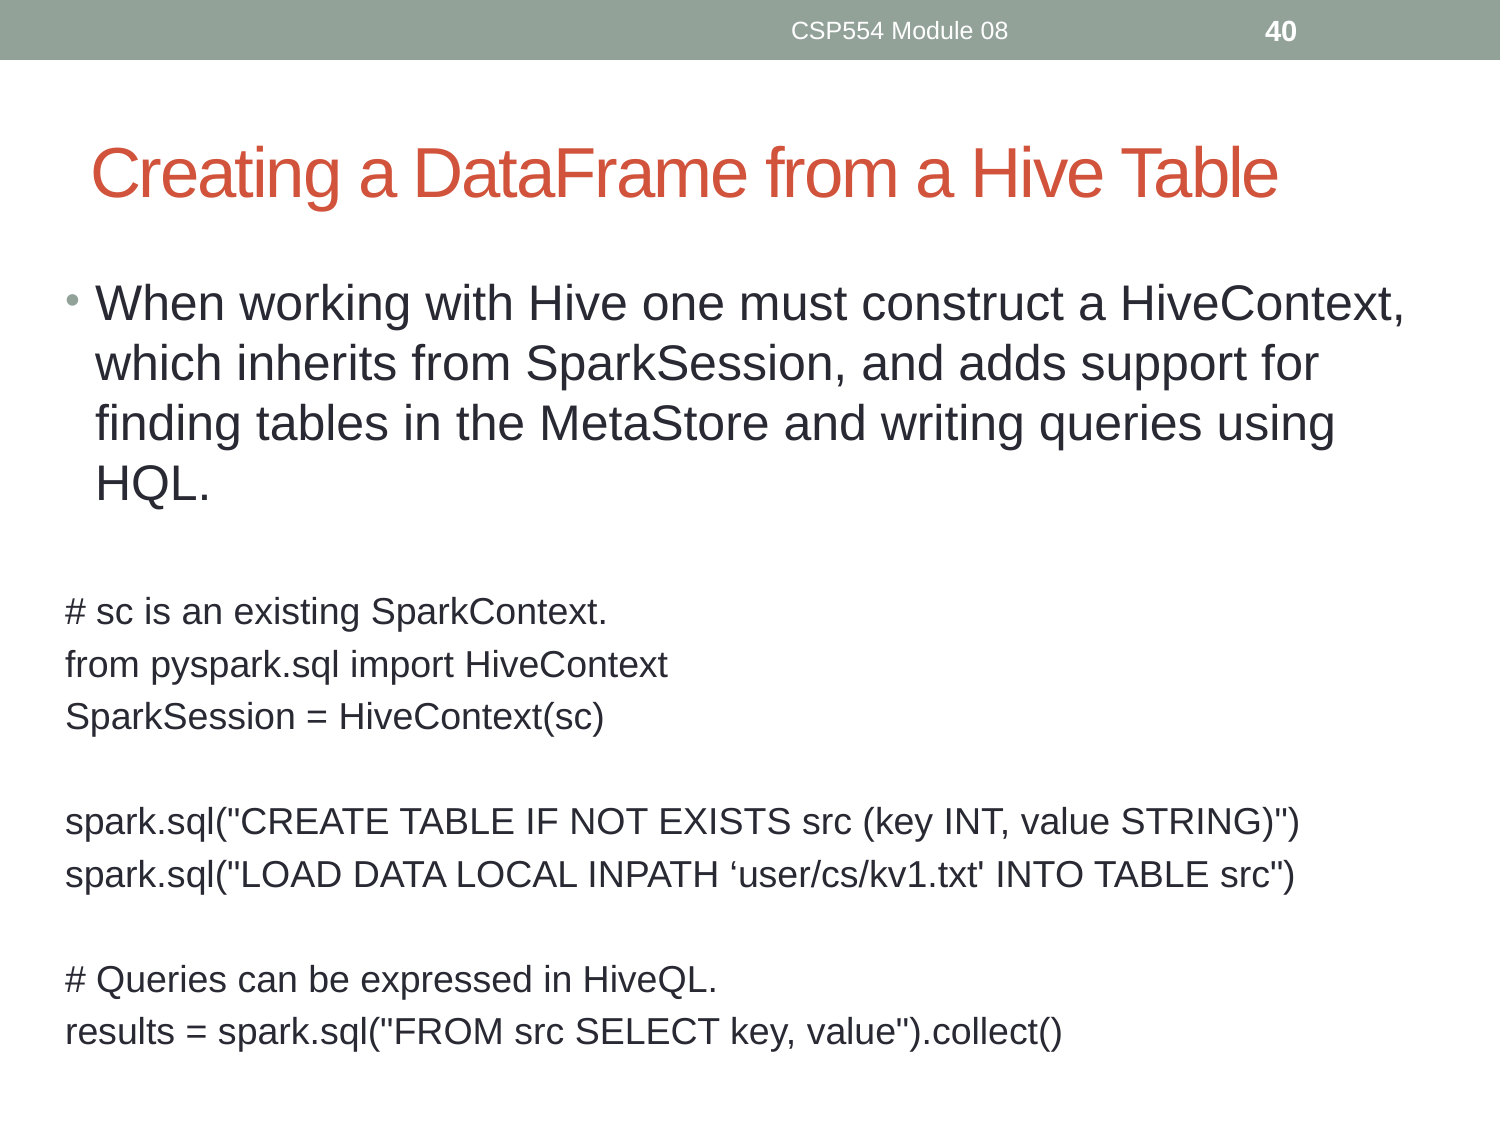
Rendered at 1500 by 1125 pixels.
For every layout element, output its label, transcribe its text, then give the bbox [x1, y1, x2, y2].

title Creating a DataFrame from a Hive Table [75, 87, 1425, 250]
slide_number 40 [1250, 3, 1425, 57]
list When working with Hive one must construct a HiveContext, which inherits from SparkSession, and adds support for finding tables in the MetaStore and writing queries using HQL. # sc is an existing SparkContext. from pyspark.sql import HiveContext SparkSession = HiveContext(sc) spark.sql("CREATE TABLE IF NOT EXISTS src (key INT, value STRING)") spark.sql("LOAD DATA LOCAL INPATH ‘user/cs/kv1.txt' INTO TABLE src") # Queries can be expressed in HiveQL. results = spark.sql("FROM src SELECT key, value").collect() [50, 262, 1450, 1063]
footer CSP554 Module 08 [562, 3, 1238, 57]
